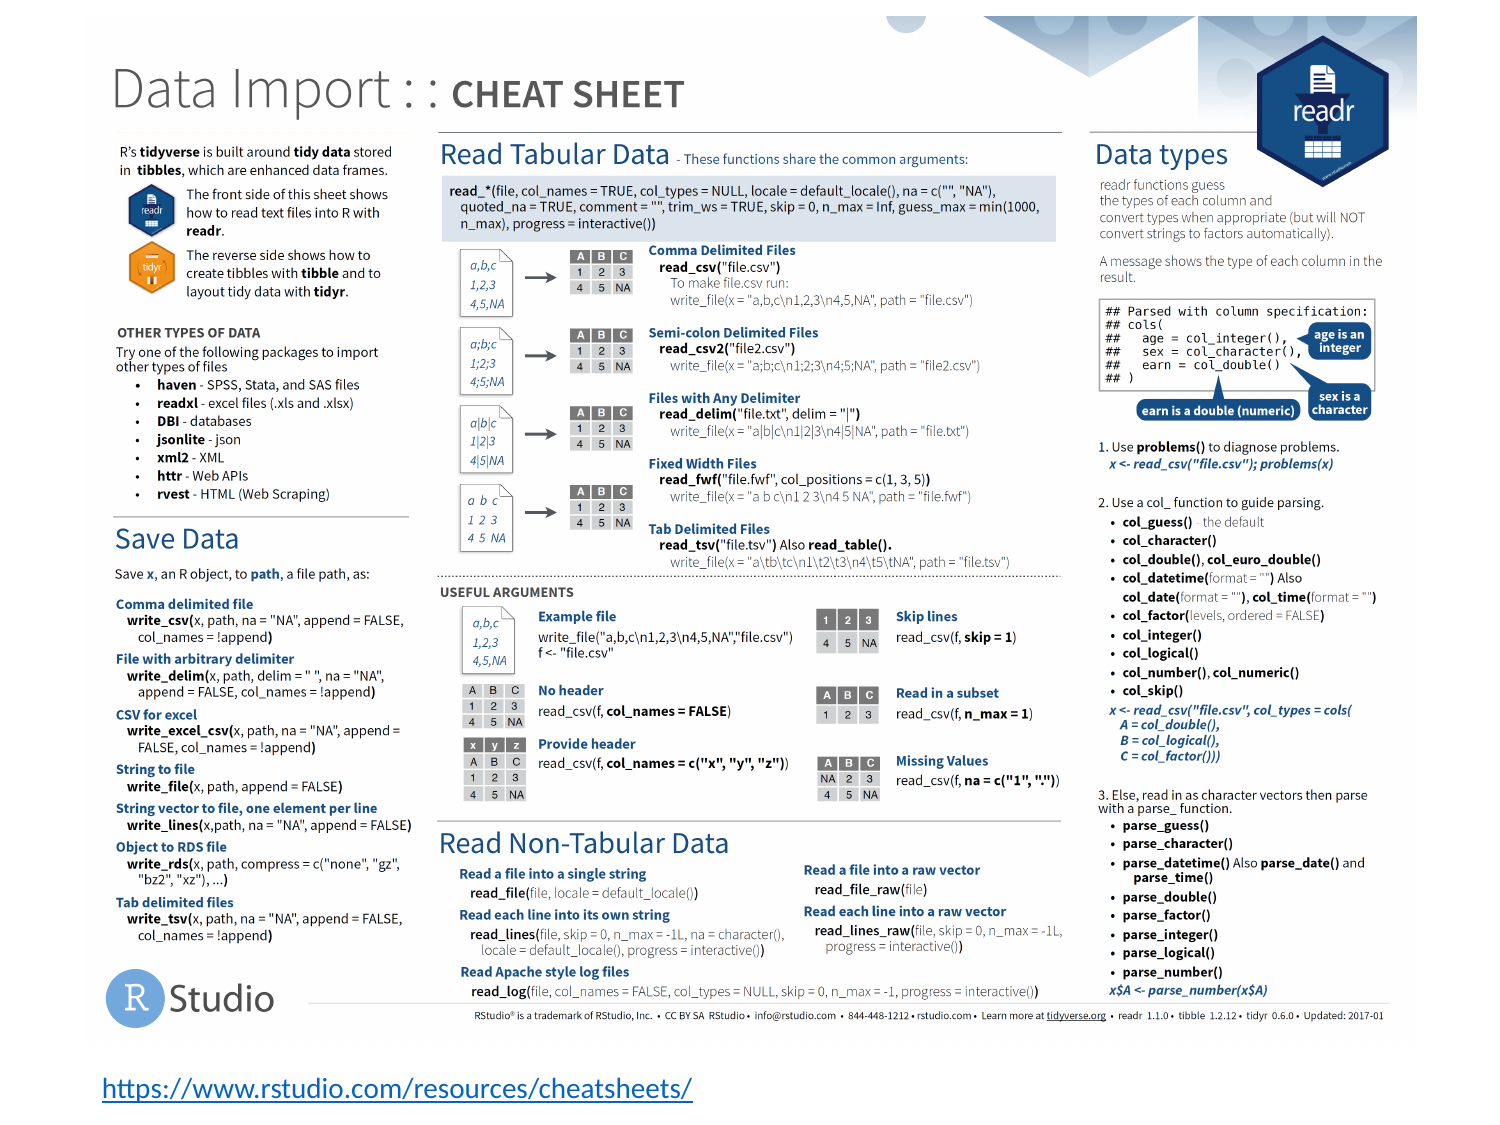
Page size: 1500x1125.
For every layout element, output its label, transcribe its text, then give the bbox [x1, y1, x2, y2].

text_box https://www.rstudio.com/resources/cheatsheets/ [87, 1062, 708, 1112]
picture [83, 16, 1417, 1047]
